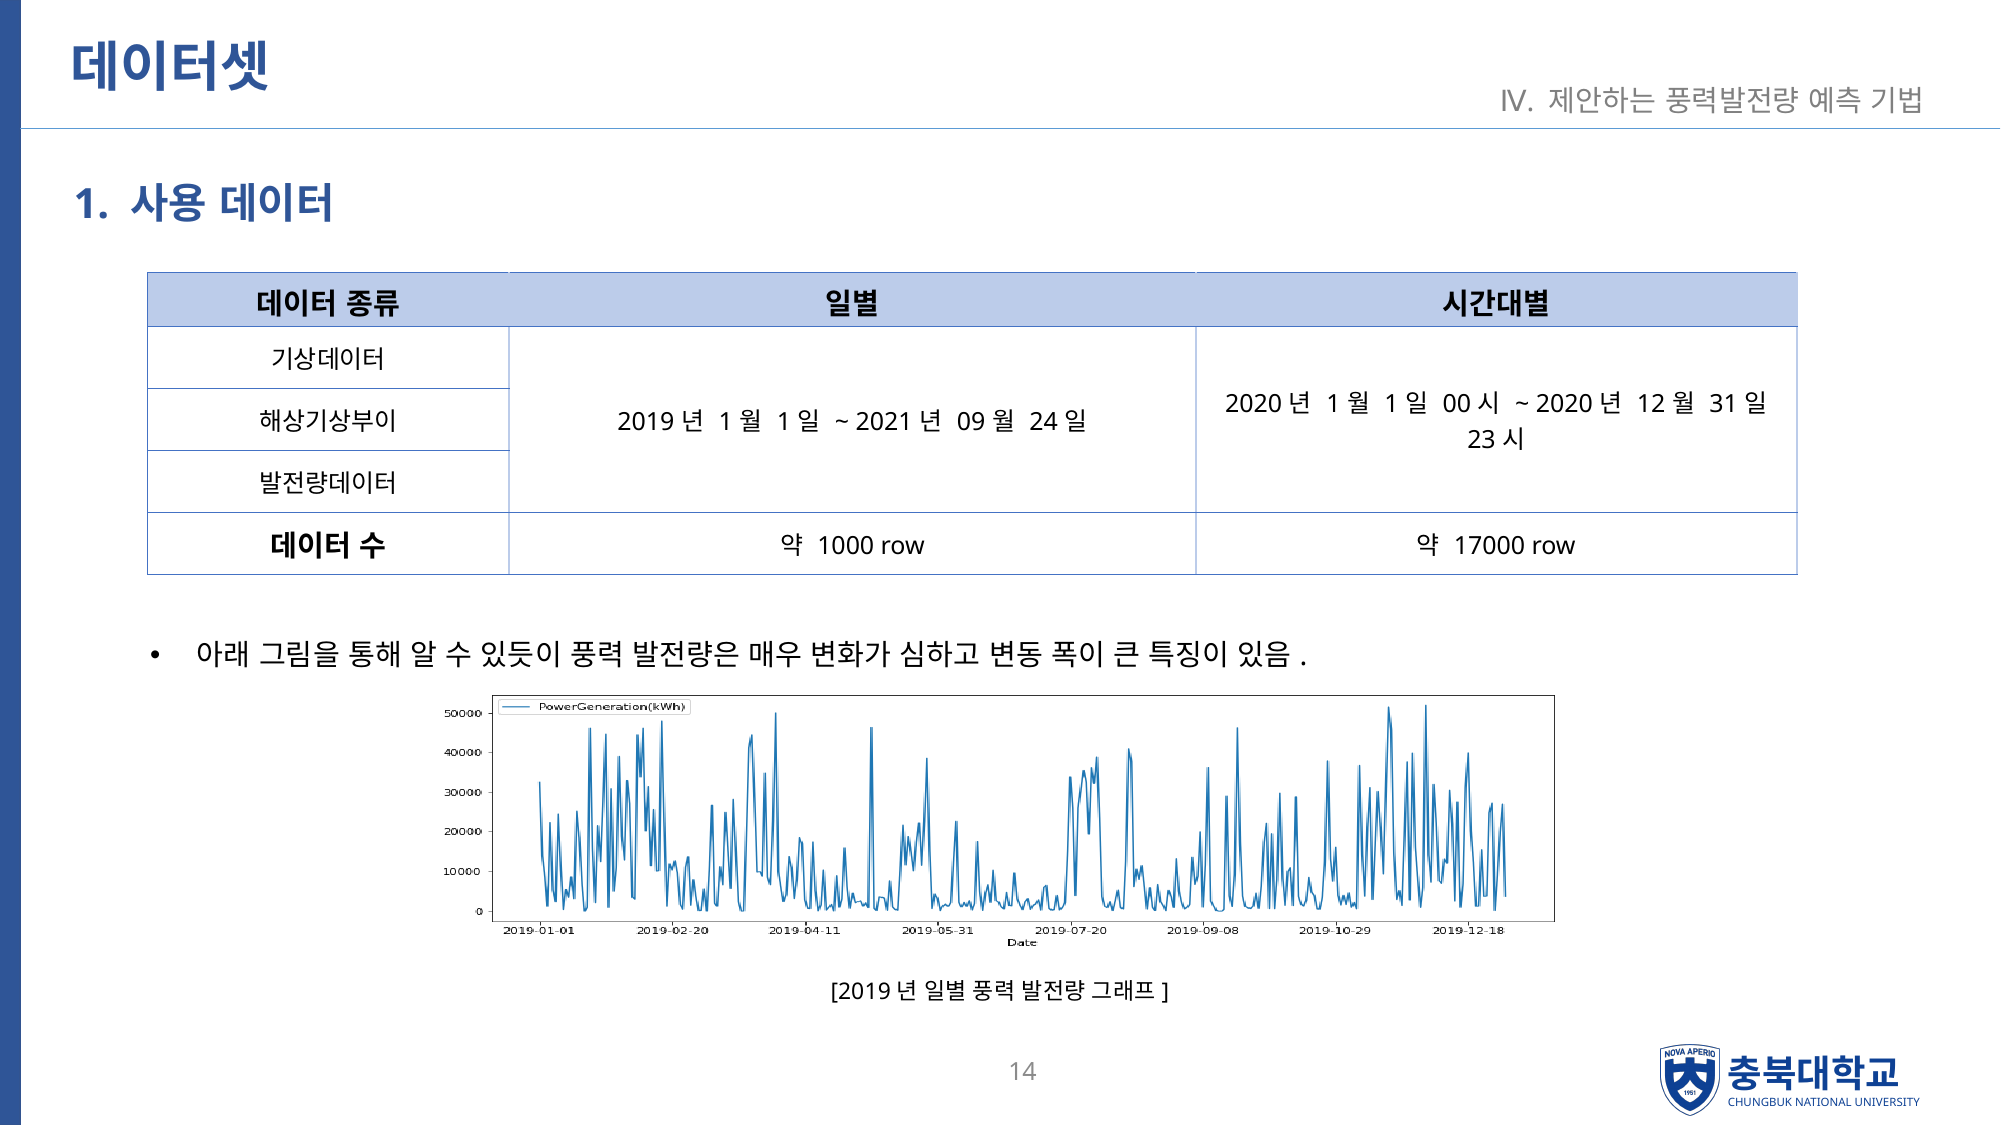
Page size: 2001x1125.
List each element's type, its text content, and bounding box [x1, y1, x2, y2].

text_box Ⅳ. 제안하는 풍력발전량 예측 기법 [1484, 77, 1979, 126]
table_cell 약 1000 row [510, 513, 1195, 574]
table_cell 2019년 1월 1일 ~ 2021년 09월 24일 [510, 327, 1195, 512]
table_cell 발전량데이터 [148, 451, 508, 512]
table_header 데이터 종류 [148, 273, 508, 326]
table_cell 약 17000 row [1197, 513, 1796, 574]
table_header 일별 [510, 273, 1195, 326]
title 데이터셋 [55, 12, 900, 126]
picture [425, 691, 1575, 951]
table_cell 2020년 1월 1일 00시 ~ 2020년 12월 31일 23시 [1197, 327, 1796, 512]
table_cell 데이터 수 [148, 513, 508, 574]
table_cell 해상기상부이 [148, 389, 508, 450]
table_cell 기상데이터 [148, 327, 508, 388]
text_box 아래 그림을 통해 알 수 있듯이 풍력 발전량은 매우 변화가 심하고 변동 폭이 큰 특징이 있음. [135, 611, 1426, 679]
text_box [2019년 일별 풍력 발전량 그래프] [815, 969, 1185, 1012]
slide_number 14 [601, 1042, 1052, 1103]
text_box 1. 사용 데이터 [58, 149, 904, 262]
table_header 시간대별 [1197, 273, 1796, 326]
picture [1660, 1044, 1720, 1116]
